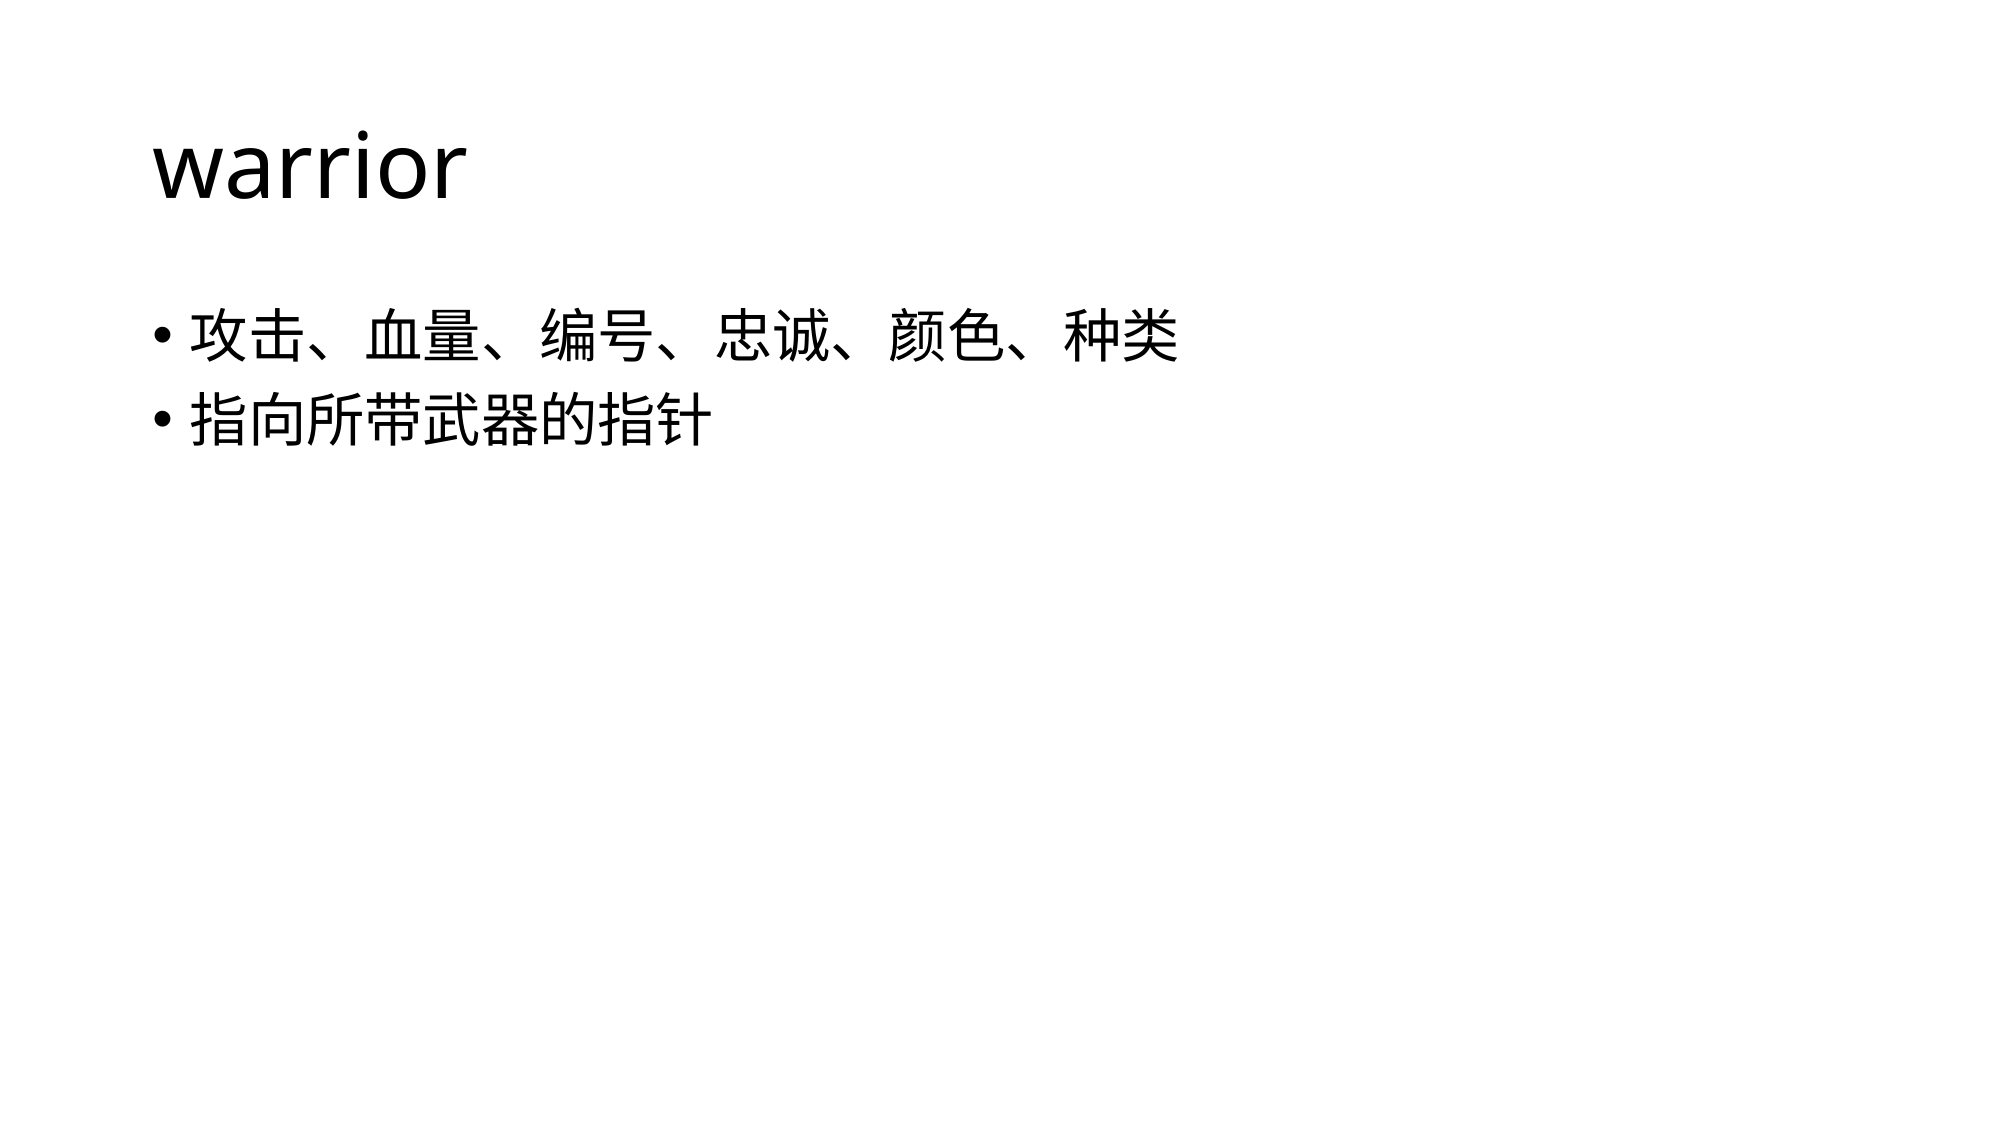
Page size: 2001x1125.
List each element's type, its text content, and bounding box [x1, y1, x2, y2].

title warrior [137, 59, 1863, 278]
list 攻击、血量、编号、忠诚、颜色、种类 指向所带武器的指针 [137, 299, 1863, 1014]
